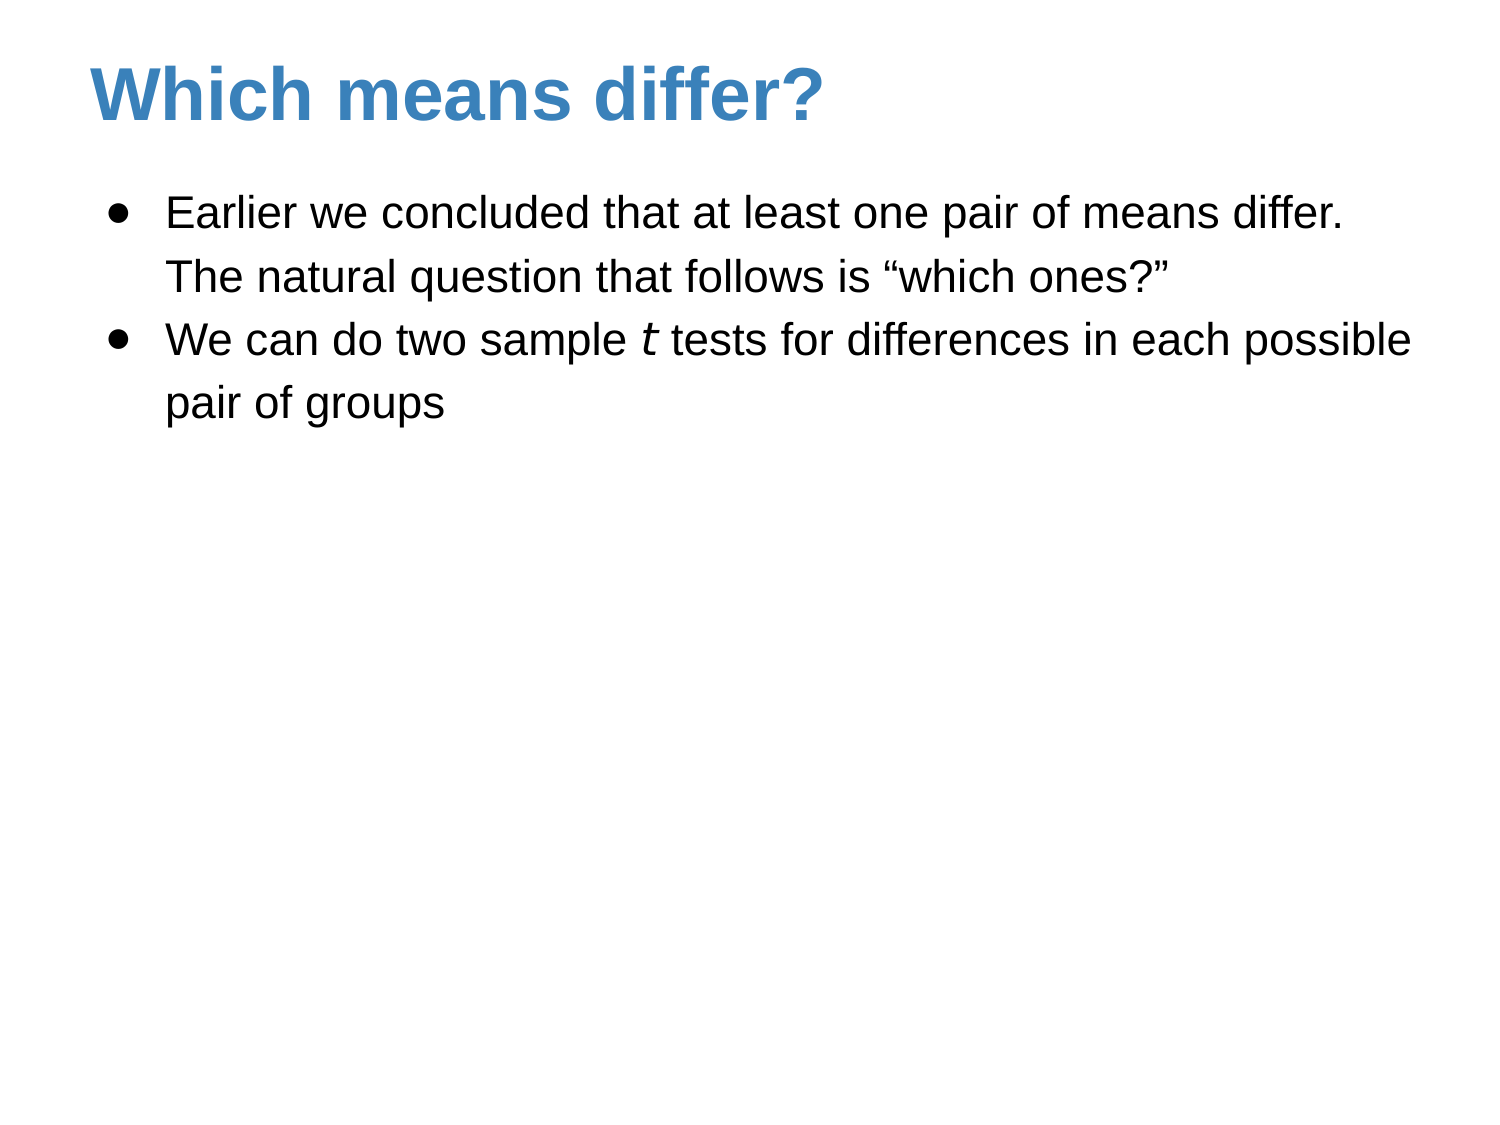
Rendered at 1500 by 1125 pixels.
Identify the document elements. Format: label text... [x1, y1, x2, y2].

text_box Earlier we concluded that at least one pair of means differ. The natural question that follows is “which ones?” We can do two sample 𝘵 tests for differences in each possible pair of groups [75, 159, 1433, 1076]
text_box Which means differ? [74, 34, 1425, 150]
